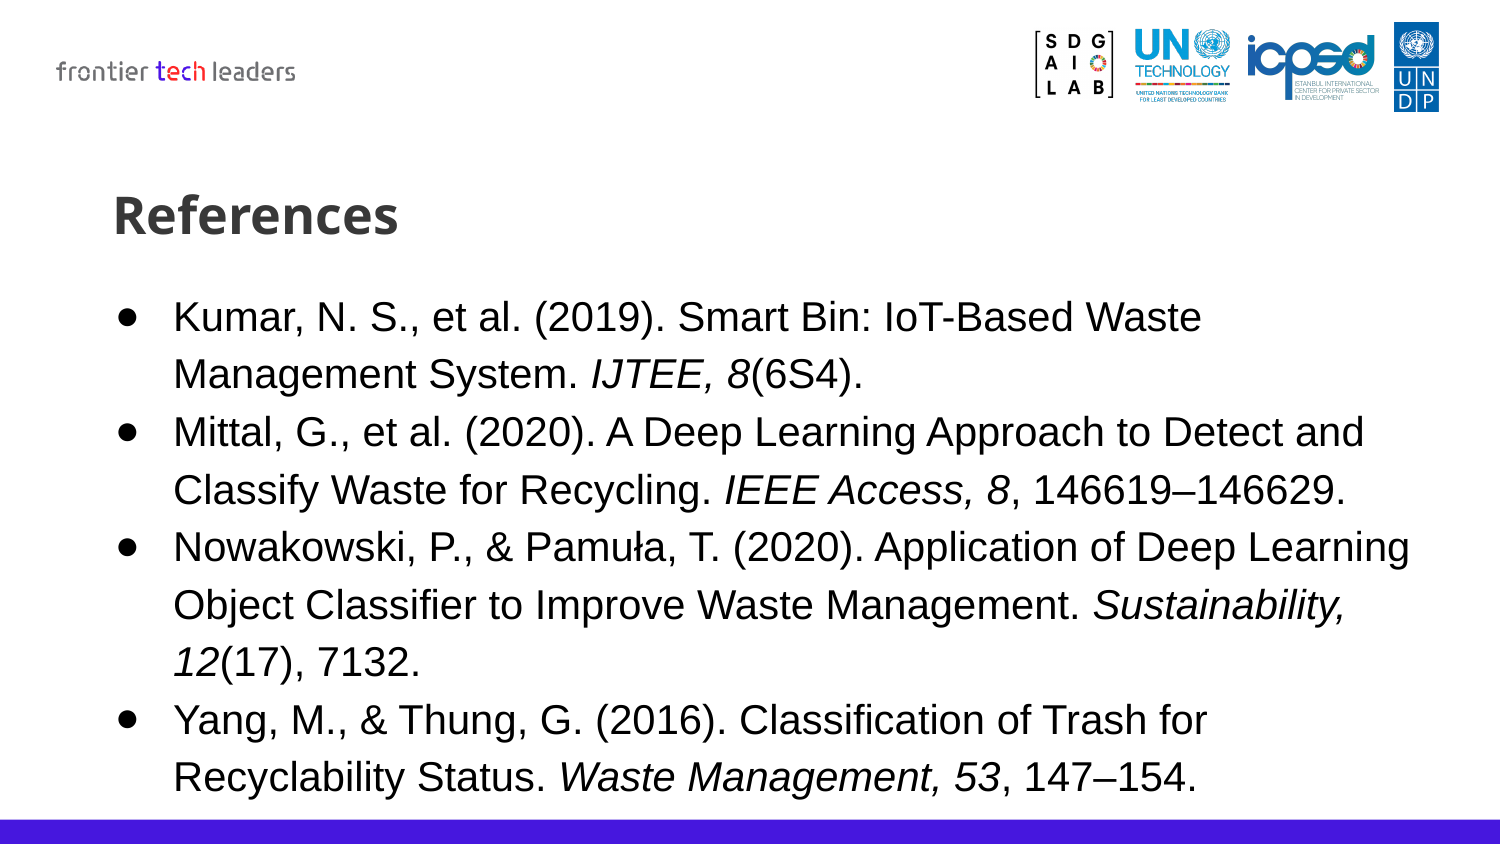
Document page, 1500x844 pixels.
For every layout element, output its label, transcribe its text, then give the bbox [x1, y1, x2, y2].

text_box Kumar, N. S., et al. (2019). Smart Bin: IoT-Based Waste Management System. IJTEE, 8(6S4). Mittal, G., et al. (2020). A Deep Learning Approach to Detect and Classify Waste for Recycling. IEEE Access, 8, 146619–146629. Nowakowski, P., & Pamuła, T. (2020). Application of Deep Learning Object Classifier to Improve Waste Management. Sustainability, 12(17), 7132. Yang, M., & Thung, G. (2016). Classification of Trash for Recyclability Status. Waste Management, 53, 147–154. [92, 276, 1439, 800]
text_box References [107, 181, 707, 253]
text_box [0, 819, 1500, 844]
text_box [1032, 21, 1439, 113]
picture [56, 61, 296, 81]
